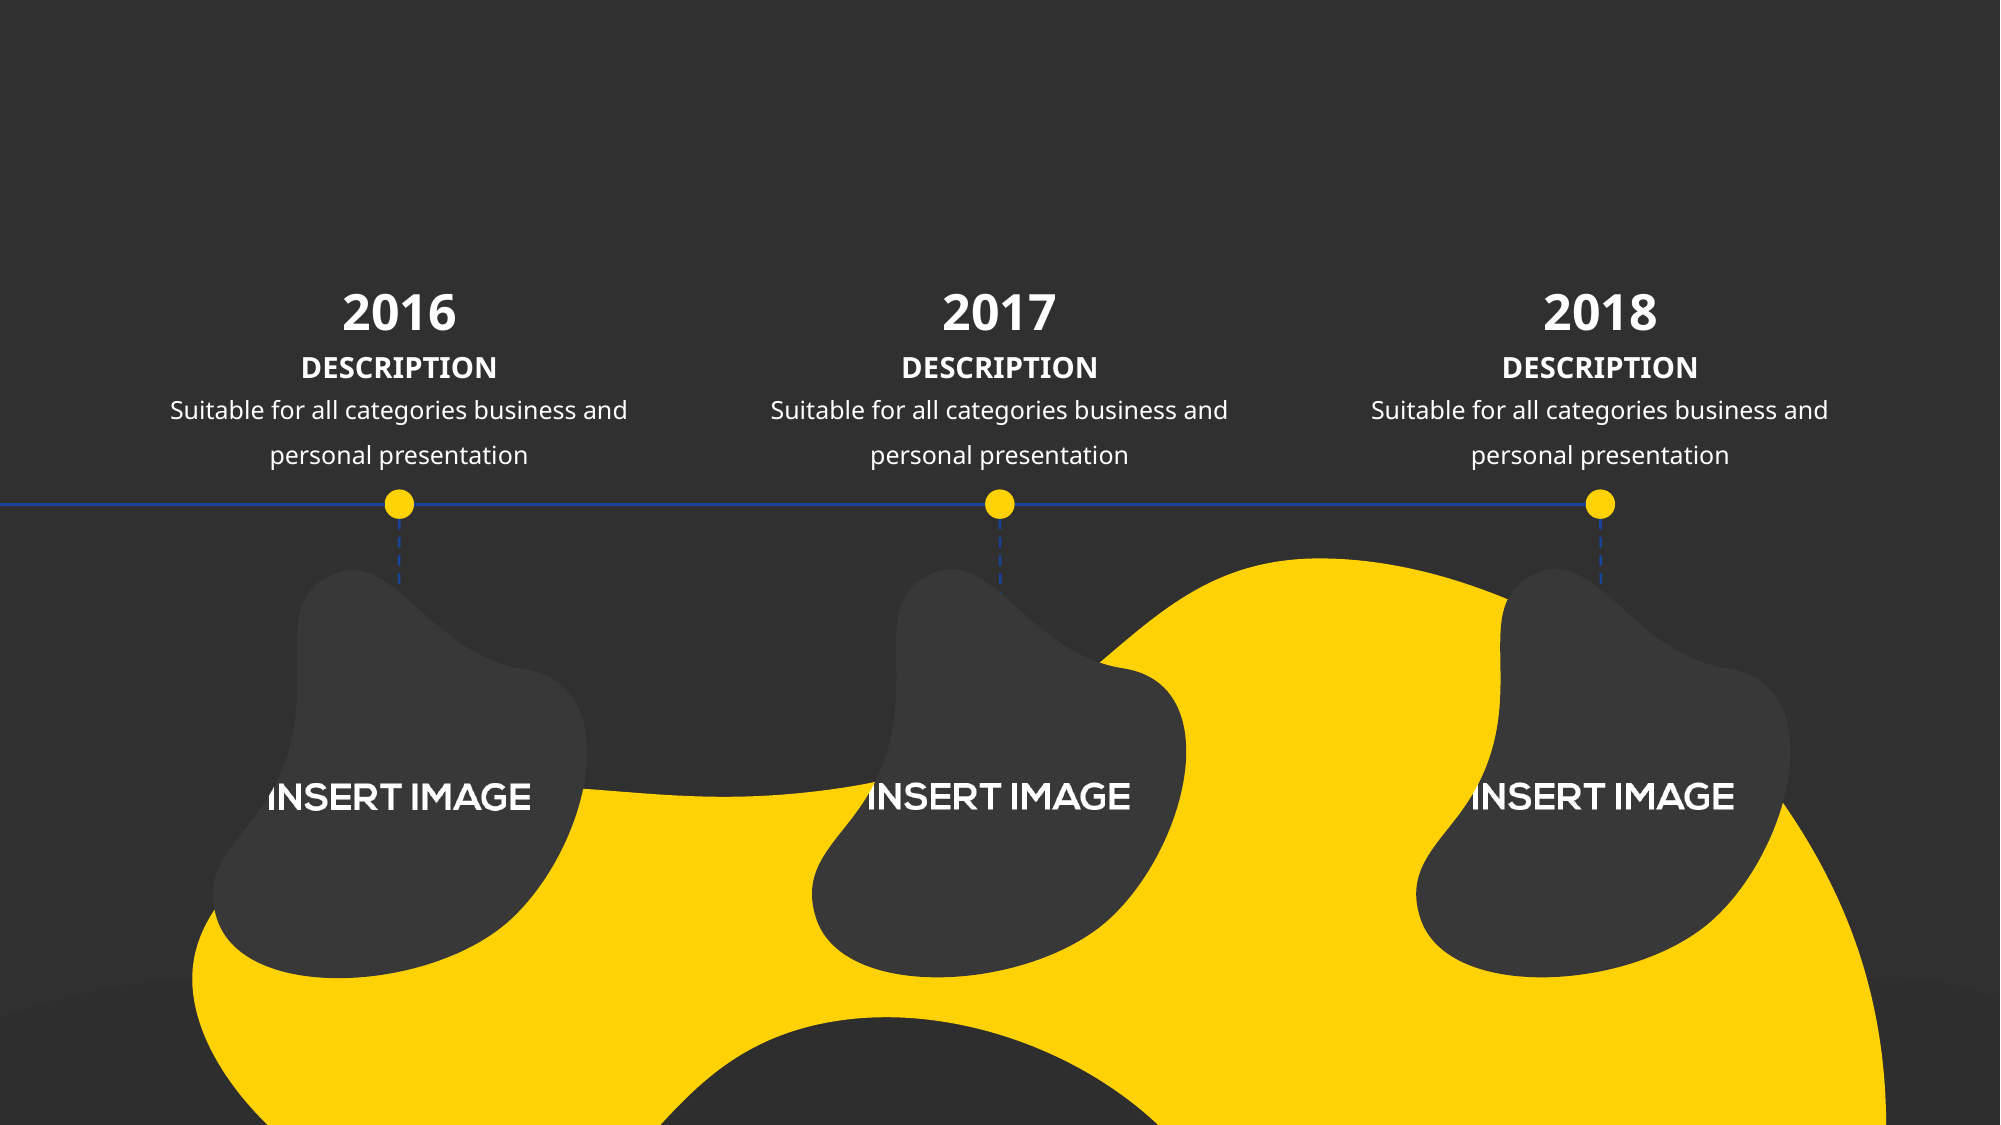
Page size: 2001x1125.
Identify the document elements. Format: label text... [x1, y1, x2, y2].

text_box 2016 [327, 272, 472, 341]
text_box Suitable for all categories business and personal presentation [1353, 372, 1848, 477]
text_box [192, 558, 1887, 1125]
text_box DESCRIPTION [1486, 341, 1715, 372]
picture [811, 569, 1187, 978]
text_box DESCRIPTION [285, 341, 513, 372]
text_box 2017 [928, 272, 1072, 341]
text_box [984, 488, 1016, 520]
text_box [383, 488, 415, 520]
text_box 2018 [1528, 272, 1673, 341]
text_box Suitable for all categories business and personal presentation [152, 372, 647, 477]
text_box Suitable for all categories business and personal presentation [753, 372, 1247, 477]
text_box DESCRIPTION [886, 341, 1114, 372]
text_box [1584, 488, 1617, 520]
picture [1416, 569, 1791, 978]
picture [212, 569, 588, 979]
